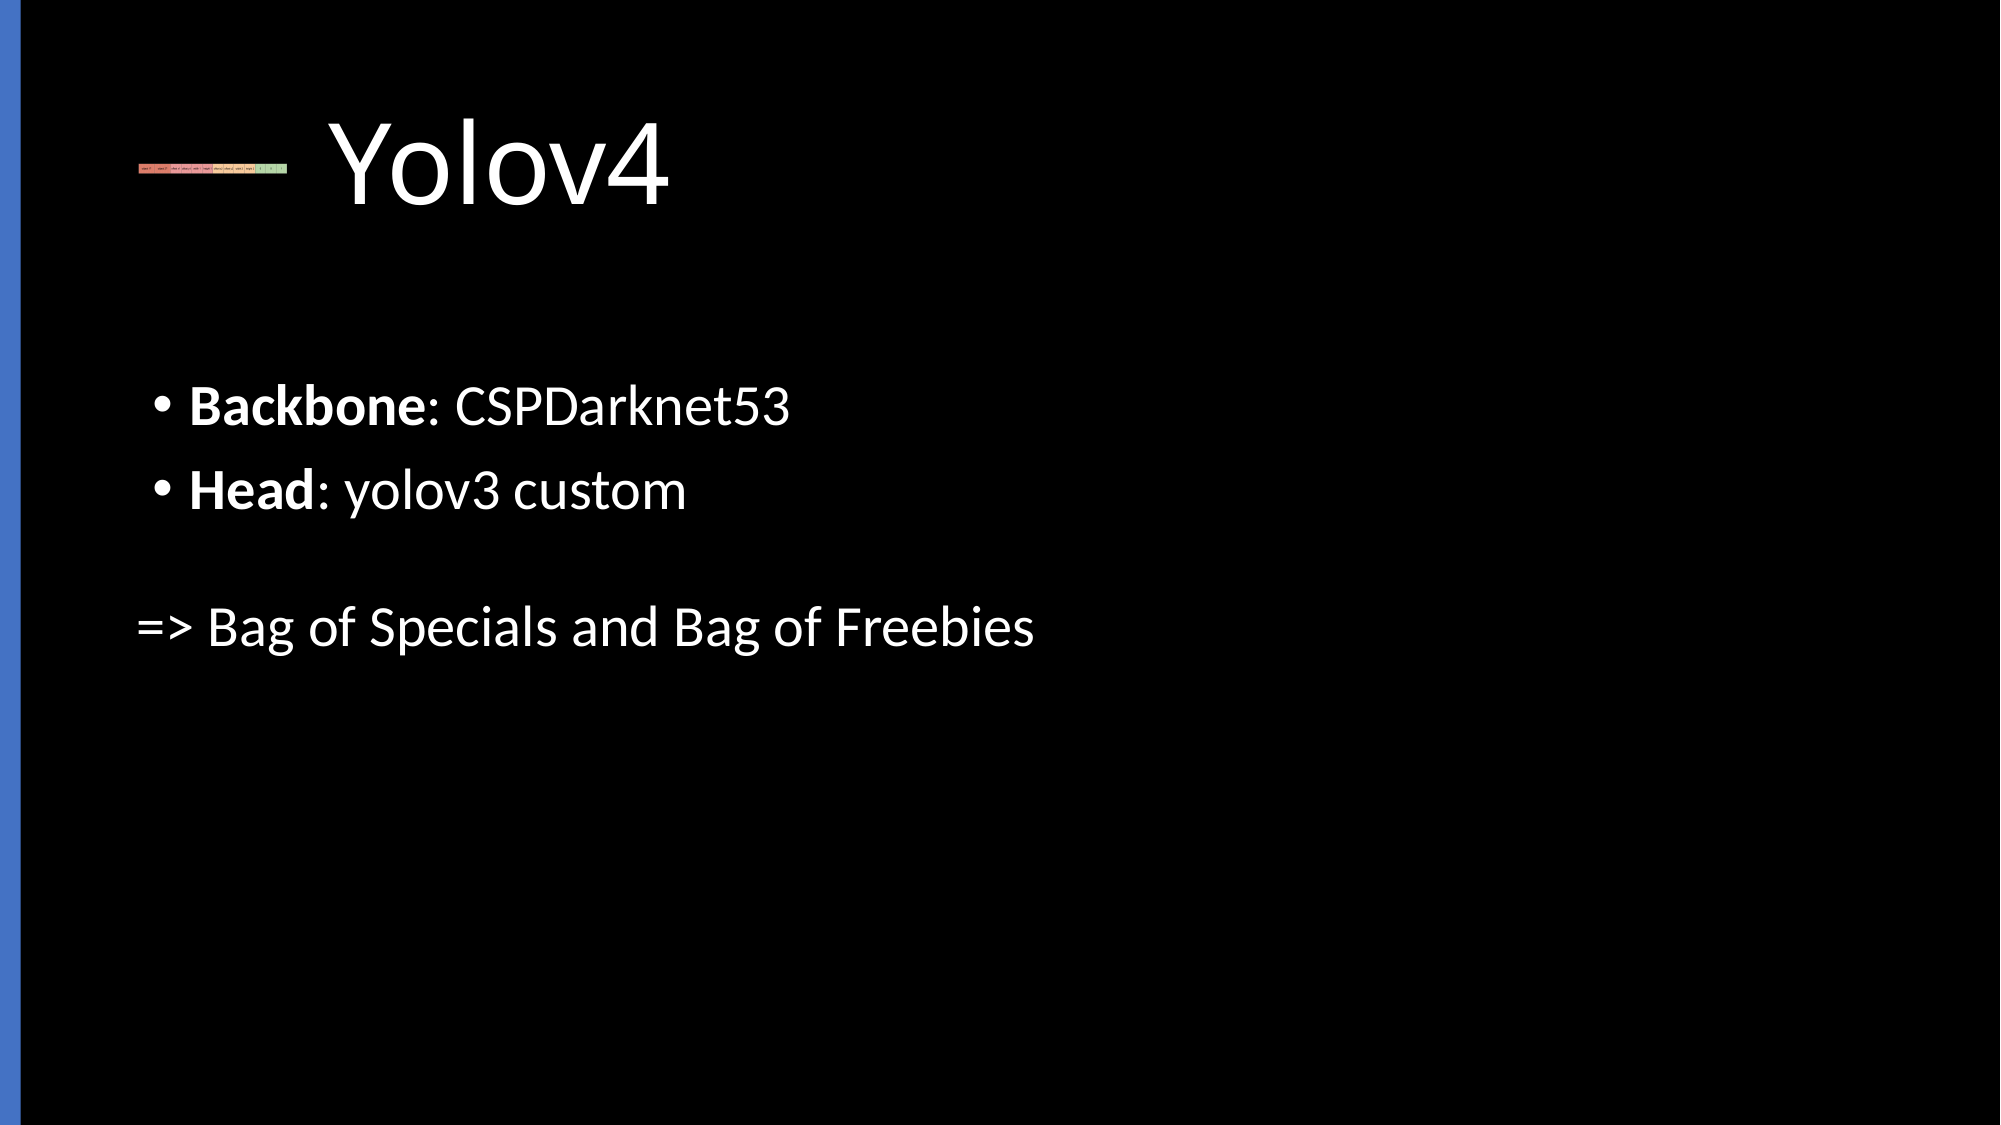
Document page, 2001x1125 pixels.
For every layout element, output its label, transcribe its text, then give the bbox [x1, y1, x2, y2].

title Yolov4 [313, 59, 1863, 277]
text_box [0, 0, 21, 1125]
picture [137, 162, 288, 175]
text_box => Bag of Specials and Bag of Freebies [121, 580, 1289, 846]
list Backbone: CSPDarknet53 Head: yolov3 custom [137, 277, 1863, 534]
